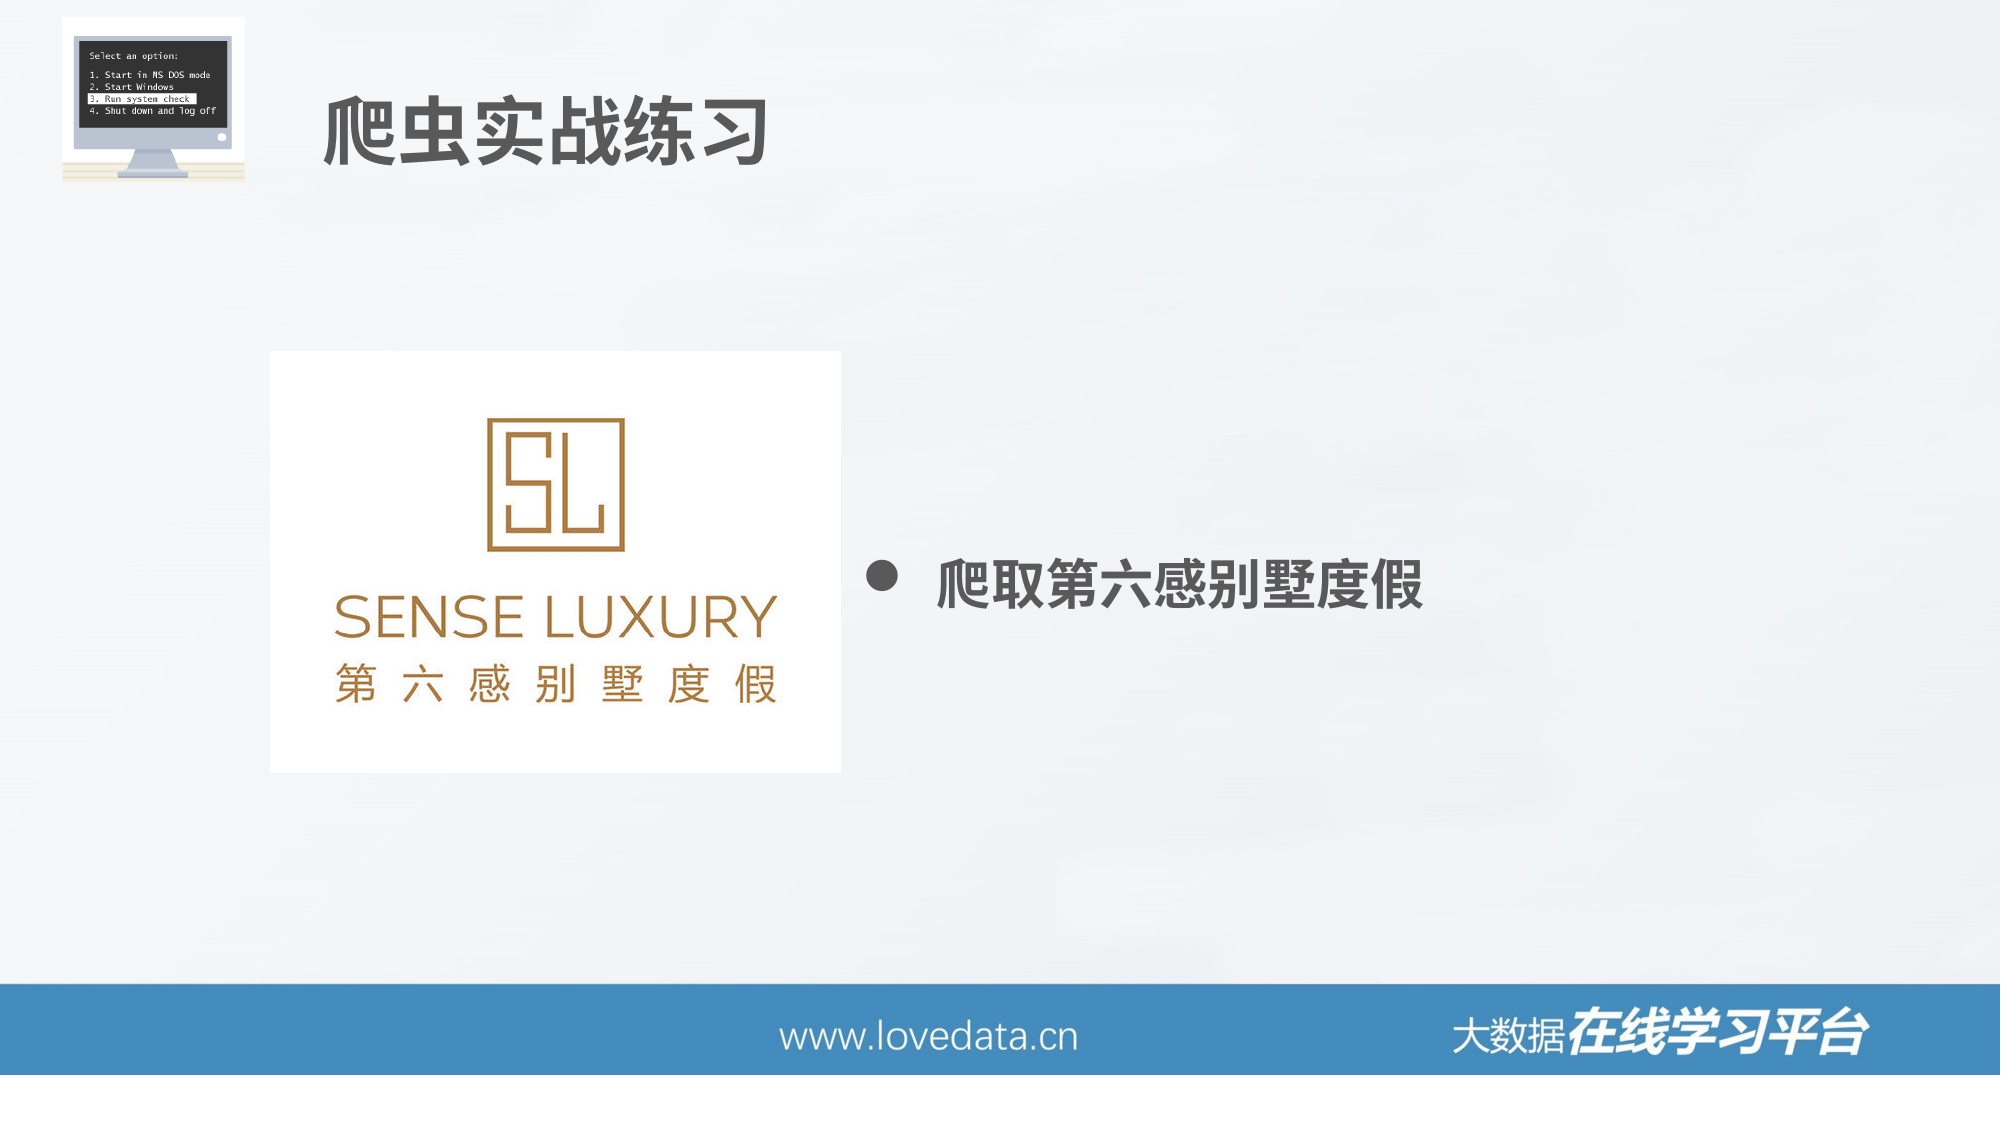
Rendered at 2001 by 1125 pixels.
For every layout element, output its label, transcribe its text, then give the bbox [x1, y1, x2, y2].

text_box 爬虫实战练习 [308, 77, 788, 183]
text_box 爬取第六感别墅度假 [847, 510, 1441, 623]
picture [0, 0, 2000, 1075]
